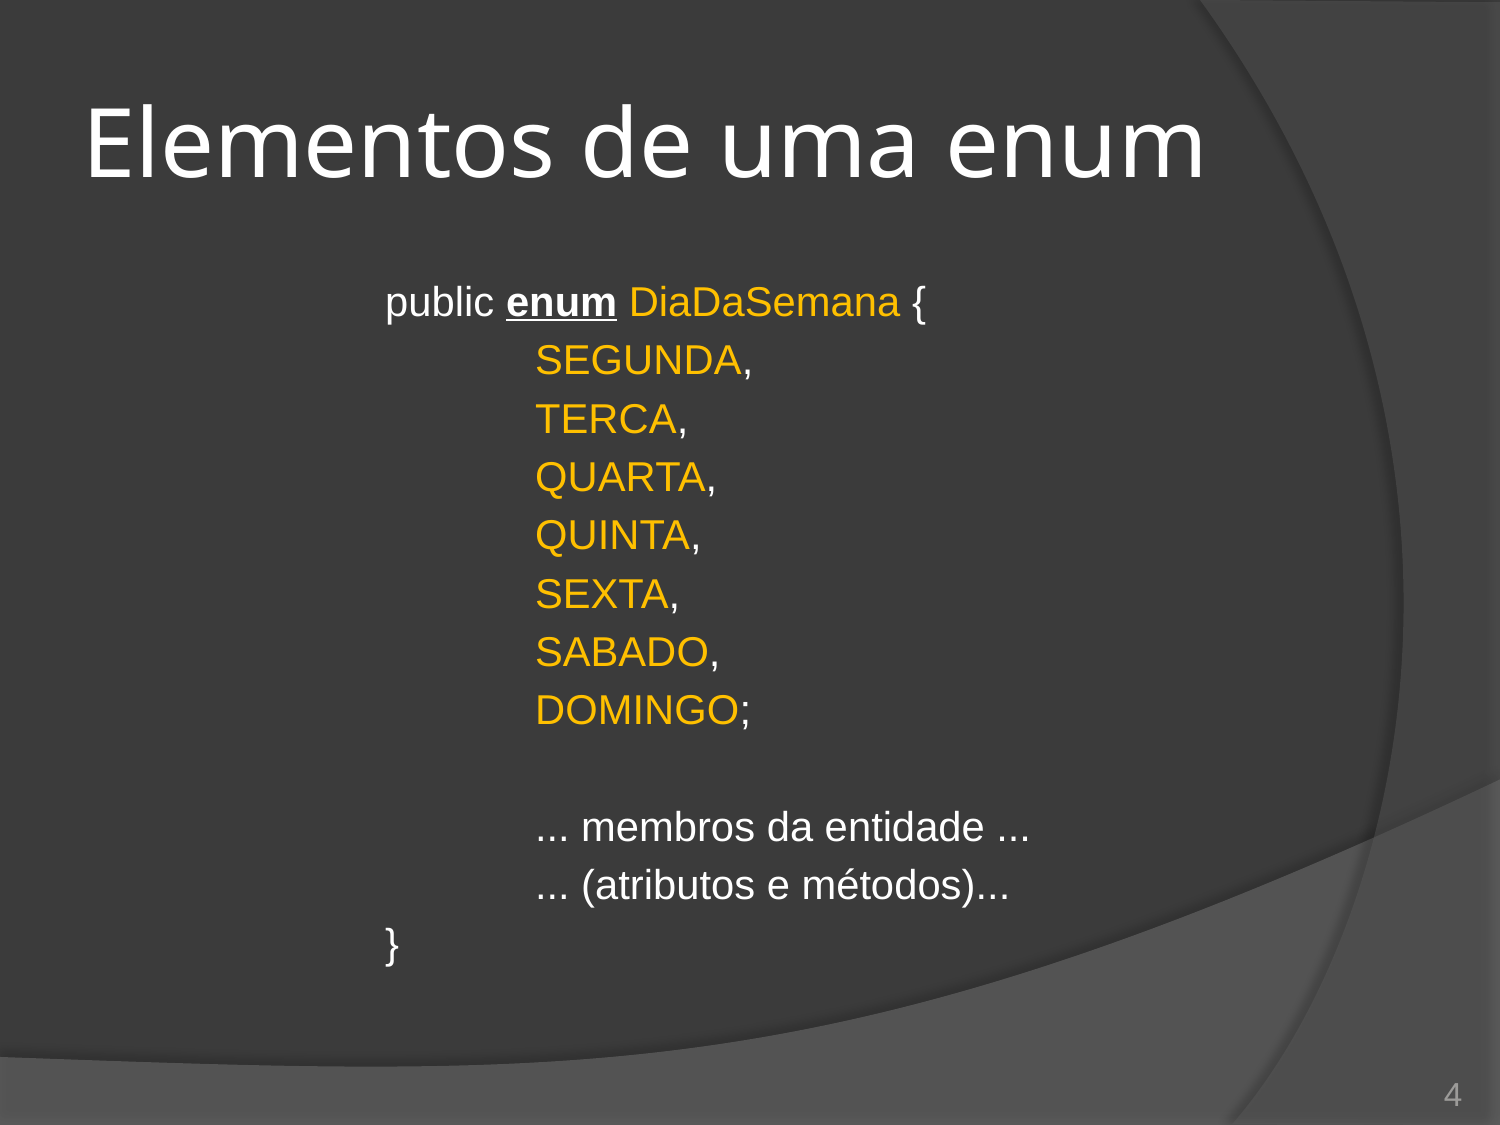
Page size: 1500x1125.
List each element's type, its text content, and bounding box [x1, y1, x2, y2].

title Elementos de uma enum [74, 44, 1301, 233]
list public enum DiaDaSemana { SEGUNDA, TERCA, QUARTA, QUINTA, SEXTA, SABADO, DOMINGO; ... membros da entidade ... ... (atributos e métodos)... } [370, 266, 1164, 1000]
slide_number 4 [1337, 1053, 1463, 1114]
